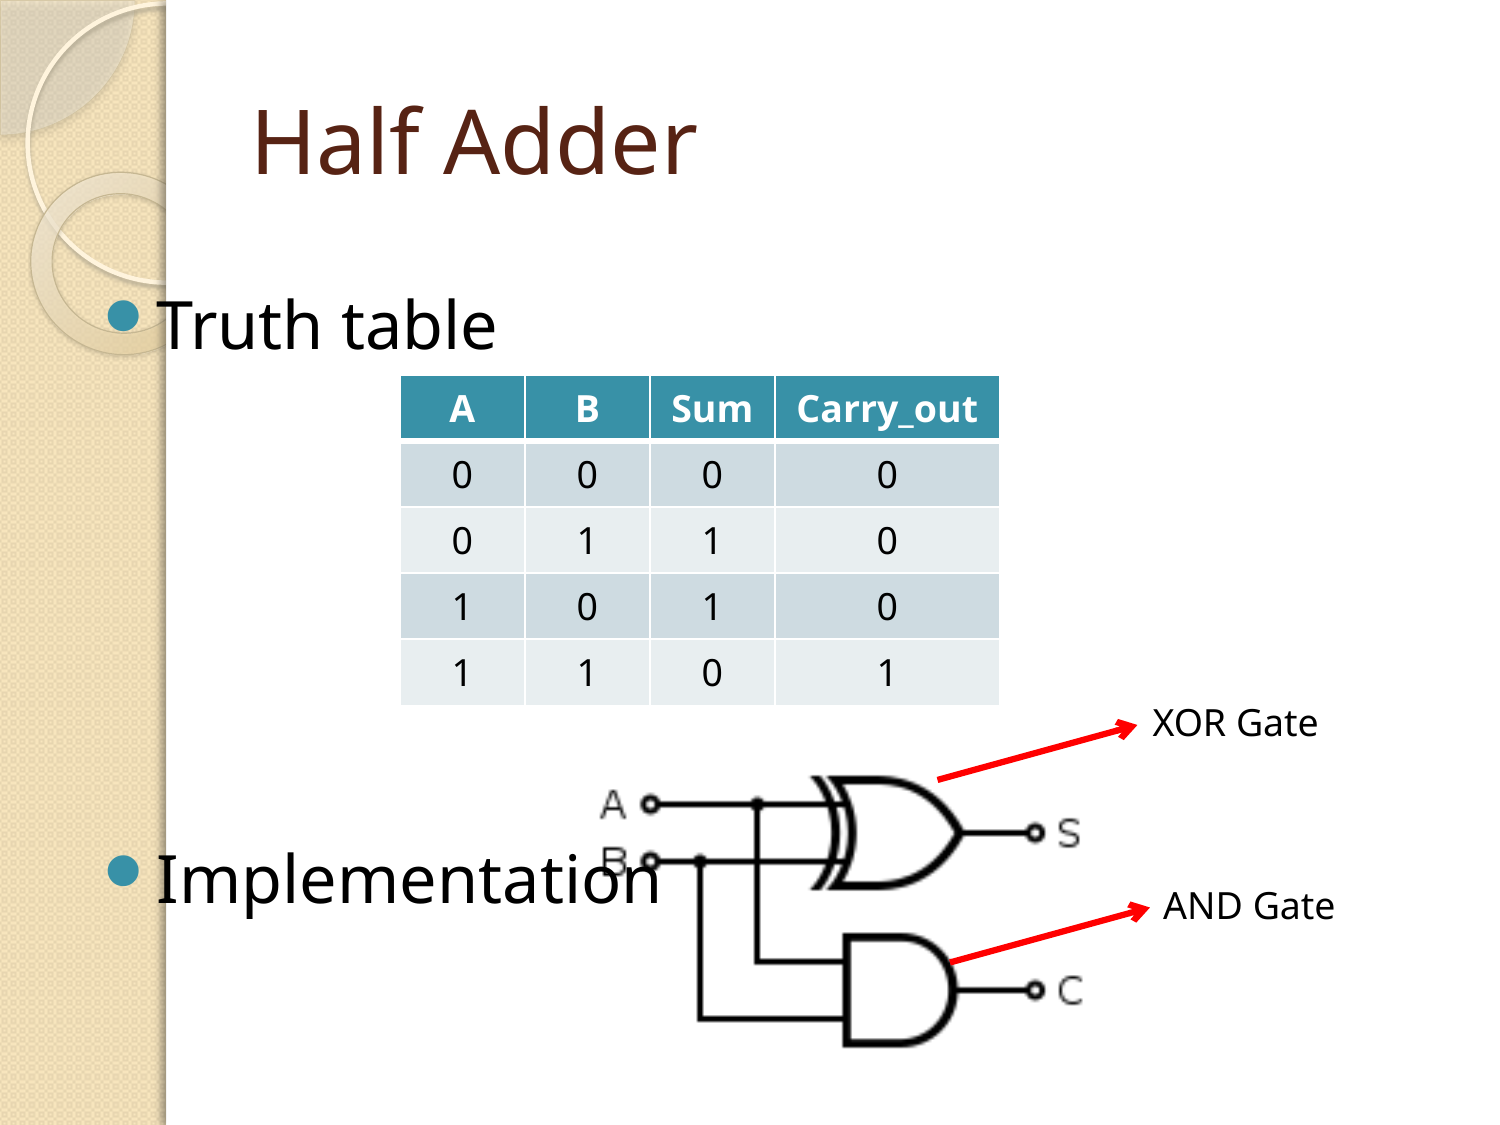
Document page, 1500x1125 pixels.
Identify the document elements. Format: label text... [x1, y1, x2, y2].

table_cell 1 [401, 574, 524, 638]
table_cell 1 [401, 640, 524, 705]
table_cell 0 [526, 444, 649, 506]
table_cell 0 [401, 508, 524, 572]
table_header Carry_out [776, 376, 999, 438]
text_box XOR Gate [1137, 691, 1334, 752]
table_cell 0 [776, 444, 999, 506]
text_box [949, 907, 1151, 963]
table_header A [401, 376, 524, 438]
table_cell 0 [526, 574, 649, 638]
table_header Sum [651, 376, 774, 438]
table_cell 1 [651, 574, 774, 638]
table_cell 1 [526, 508, 649, 572]
table_header B [526, 376, 649, 438]
list Truth table Implementation [75, 275, 1425, 988]
table_cell 0 [651, 640, 774, 705]
table_cell 1 [526, 640, 649, 705]
text_box AND Gate [1148, 874, 1351, 935]
table_cell 0 [651, 444, 774, 506]
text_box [937, 724, 1138, 781]
table_cell 1 [651, 508, 774, 572]
table_cell 0 [776, 508, 999, 572]
picture [587, 771, 1101, 1057]
table_cell 0 [776, 574, 999, 638]
table_cell 1 [776, 640, 999, 705]
table_cell 0 [401, 444, 524, 506]
title Half Adder [235, 45, 1466, 233]
